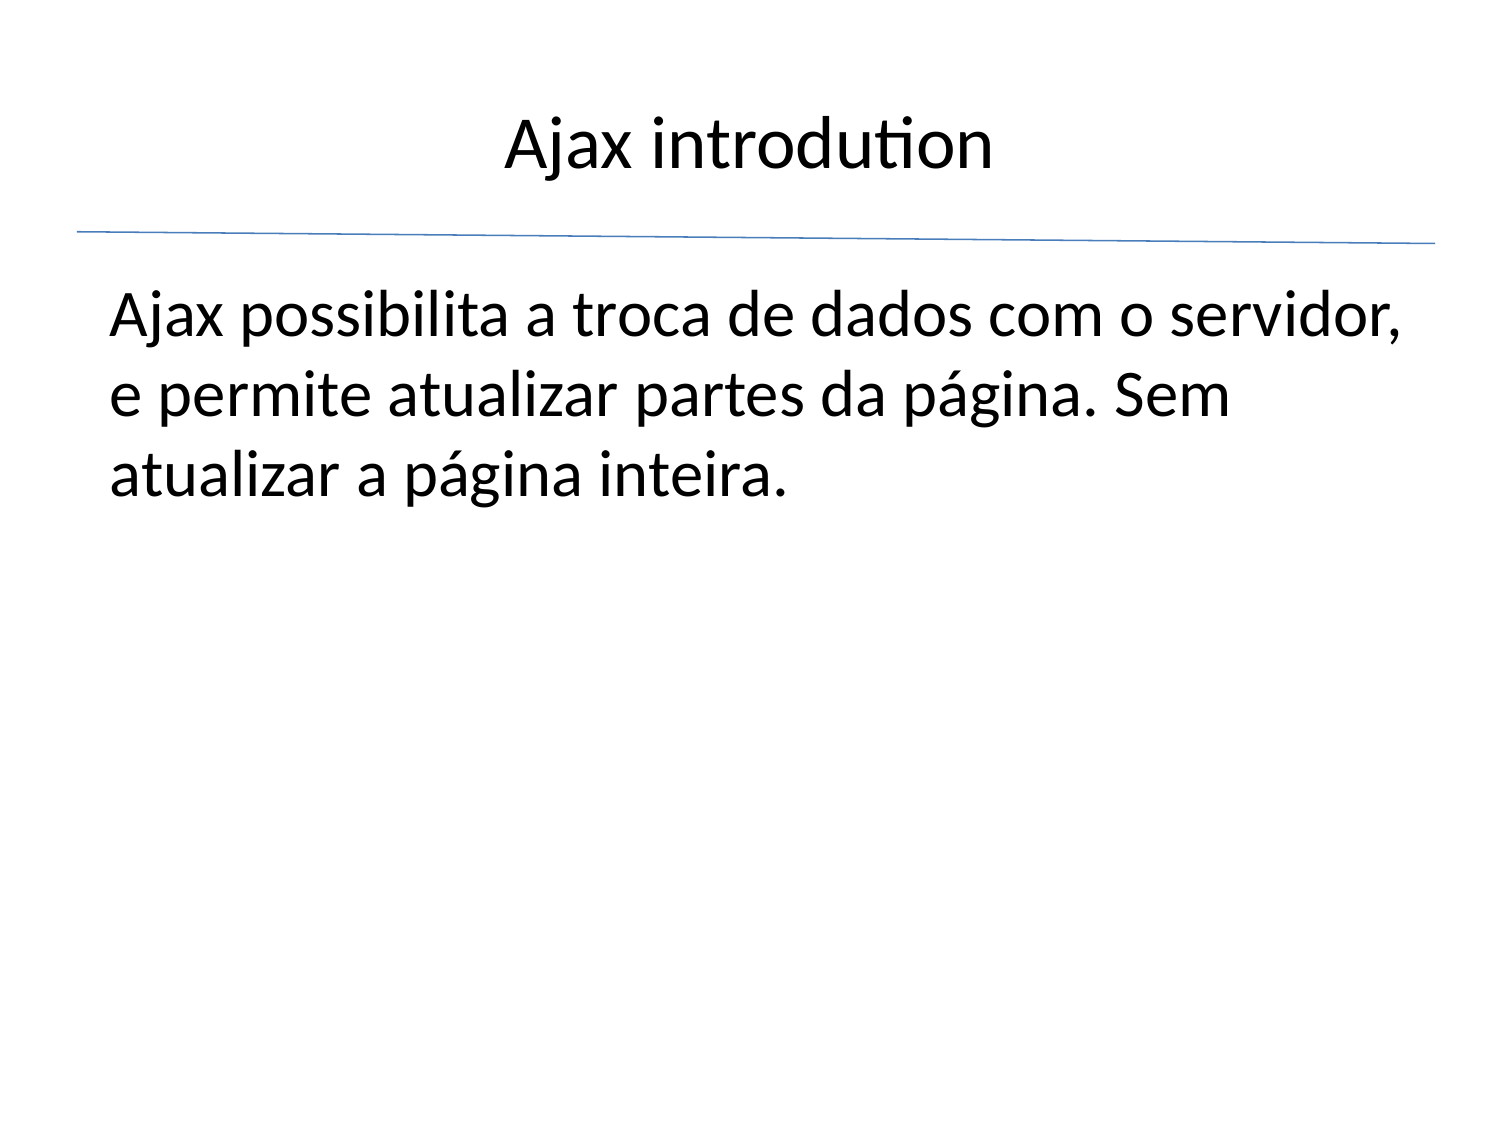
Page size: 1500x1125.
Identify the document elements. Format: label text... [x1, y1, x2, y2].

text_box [76, 231, 1436, 244]
list Ajax possibilita a troca de dados com o servidor, e permite atualizar partes da página. Sem atualizar a página inteira. [75, 262, 1425, 1005]
title Ajax introdution [75, 45, 1425, 231]
